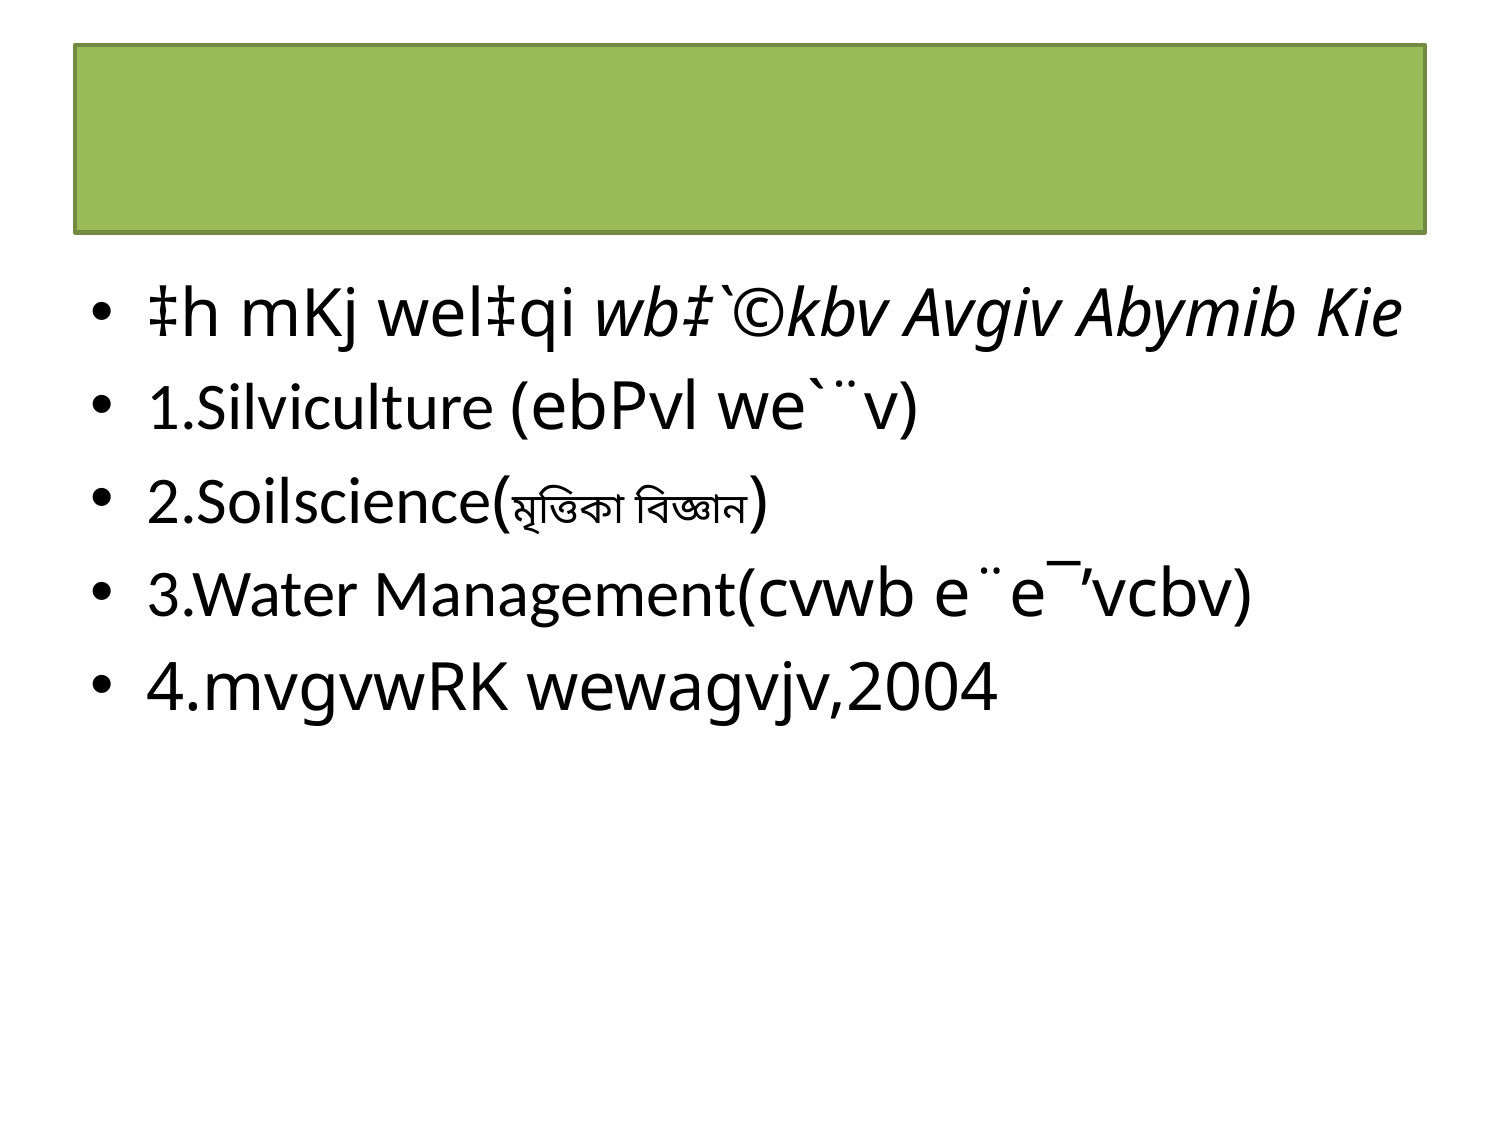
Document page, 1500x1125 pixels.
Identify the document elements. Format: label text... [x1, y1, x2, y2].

title Direction(wb‡`©kbv) [73, 43, 1427, 235]
list ‡h mKj wel‡qi wb‡`©kbv Avgiv Abymib Kie 1.Silviculture (ebPvl we`¨v) 2.Soilscience(মৃত্তিকা বিজ্ঞান) 3.Water Management(cvwb e¨e¯’vcbv) 4.mvgvwRK wewagvjv,2004 [75, 262, 1425, 1005]
